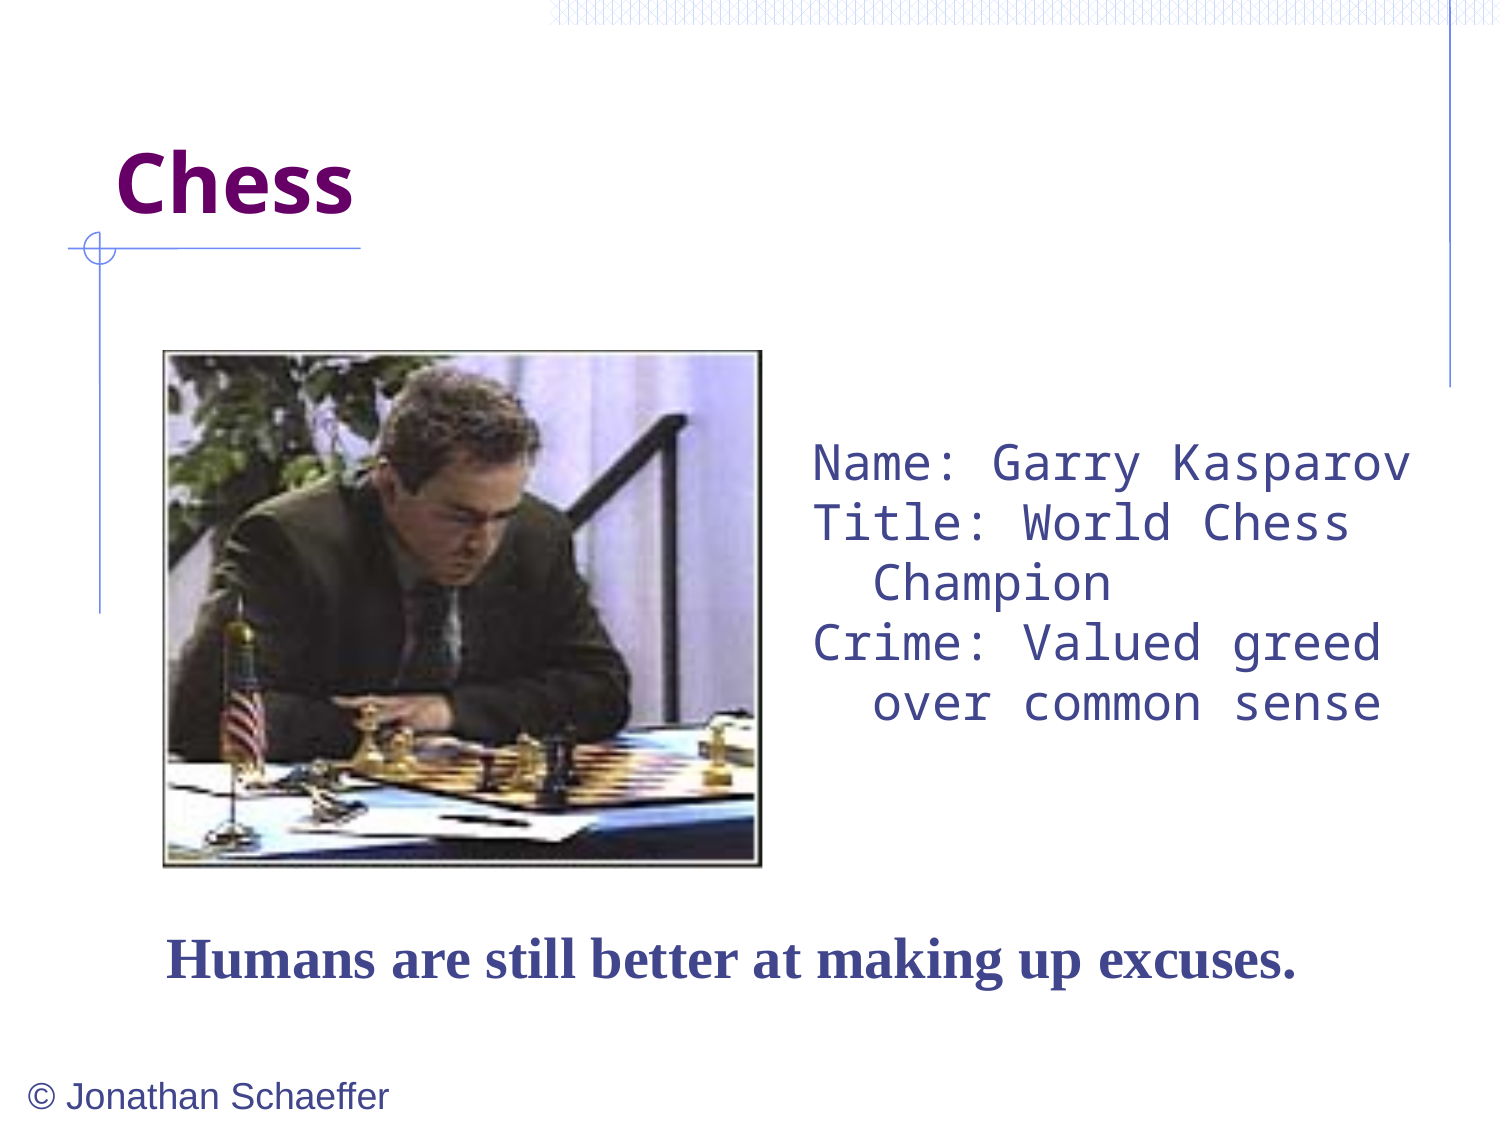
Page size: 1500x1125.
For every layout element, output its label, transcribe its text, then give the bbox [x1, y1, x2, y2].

picture [162, 349, 763, 869]
text_box Humans are still better at making up excuses. [151, 912, 1313, 998]
text_box © Jonathan Schaeffer [13, 1064, 405, 1125]
text_box Name: Garry Kasparov Title: World Chess Champion Crime: Valued greed over common sense [797, 422, 1438, 738]
title Chess [99, 50, 1375, 238]
